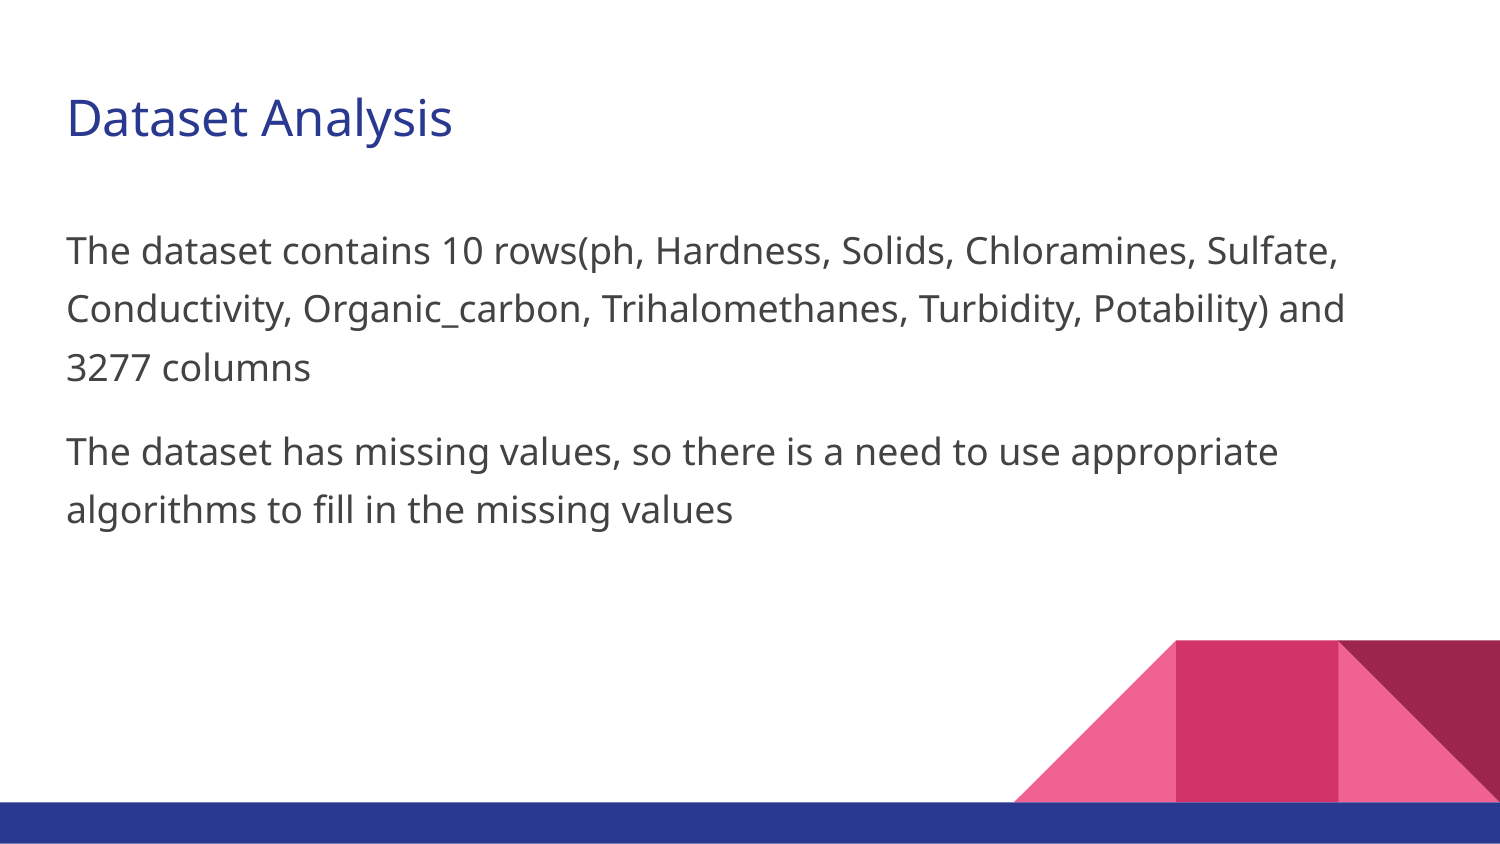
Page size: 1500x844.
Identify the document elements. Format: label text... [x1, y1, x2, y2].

list The dataset contains 10 rows(ph, Hardness, Solids, Chloramines, Sulfate, Conductivity, Organic_carbon, Trihalomethanes, Turbidity, Potability) and 3277 columns The dataset has missing values, so there is a need to use appropriate algorithms to fill in the missing values [51, 201, 1449, 750]
title Dataset Analysis [51, 67, 1449, 167]
